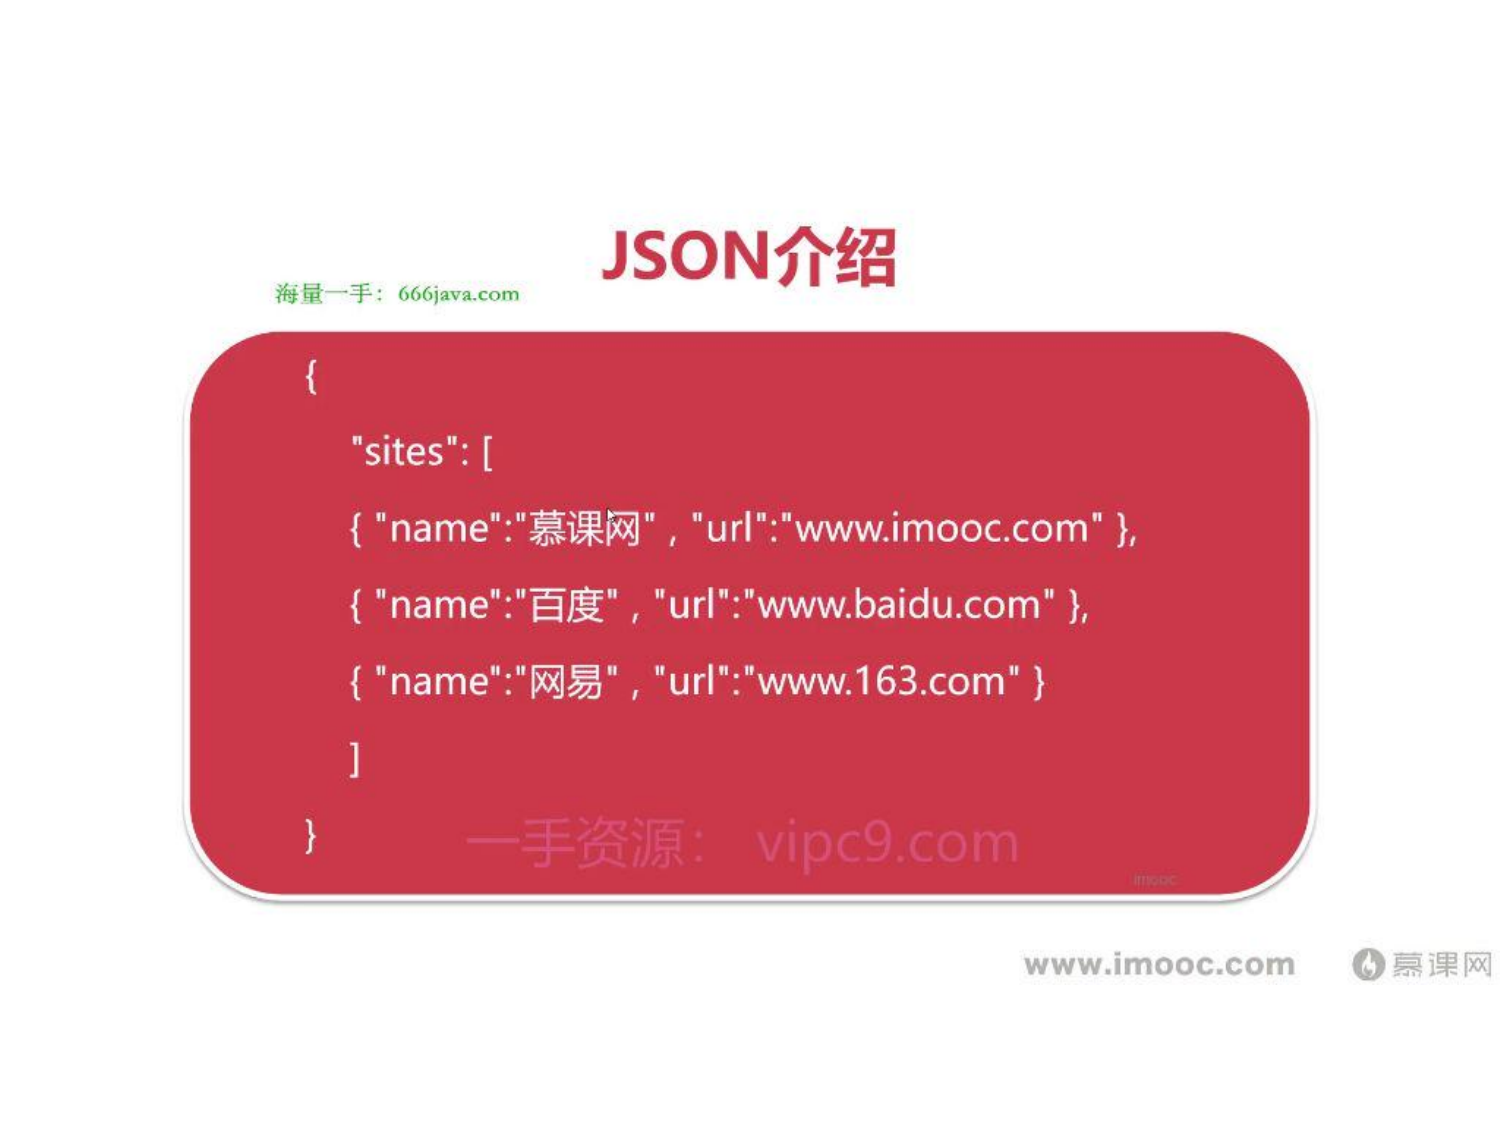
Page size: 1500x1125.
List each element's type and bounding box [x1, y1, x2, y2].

picture [0, 140, 1500, 985]
